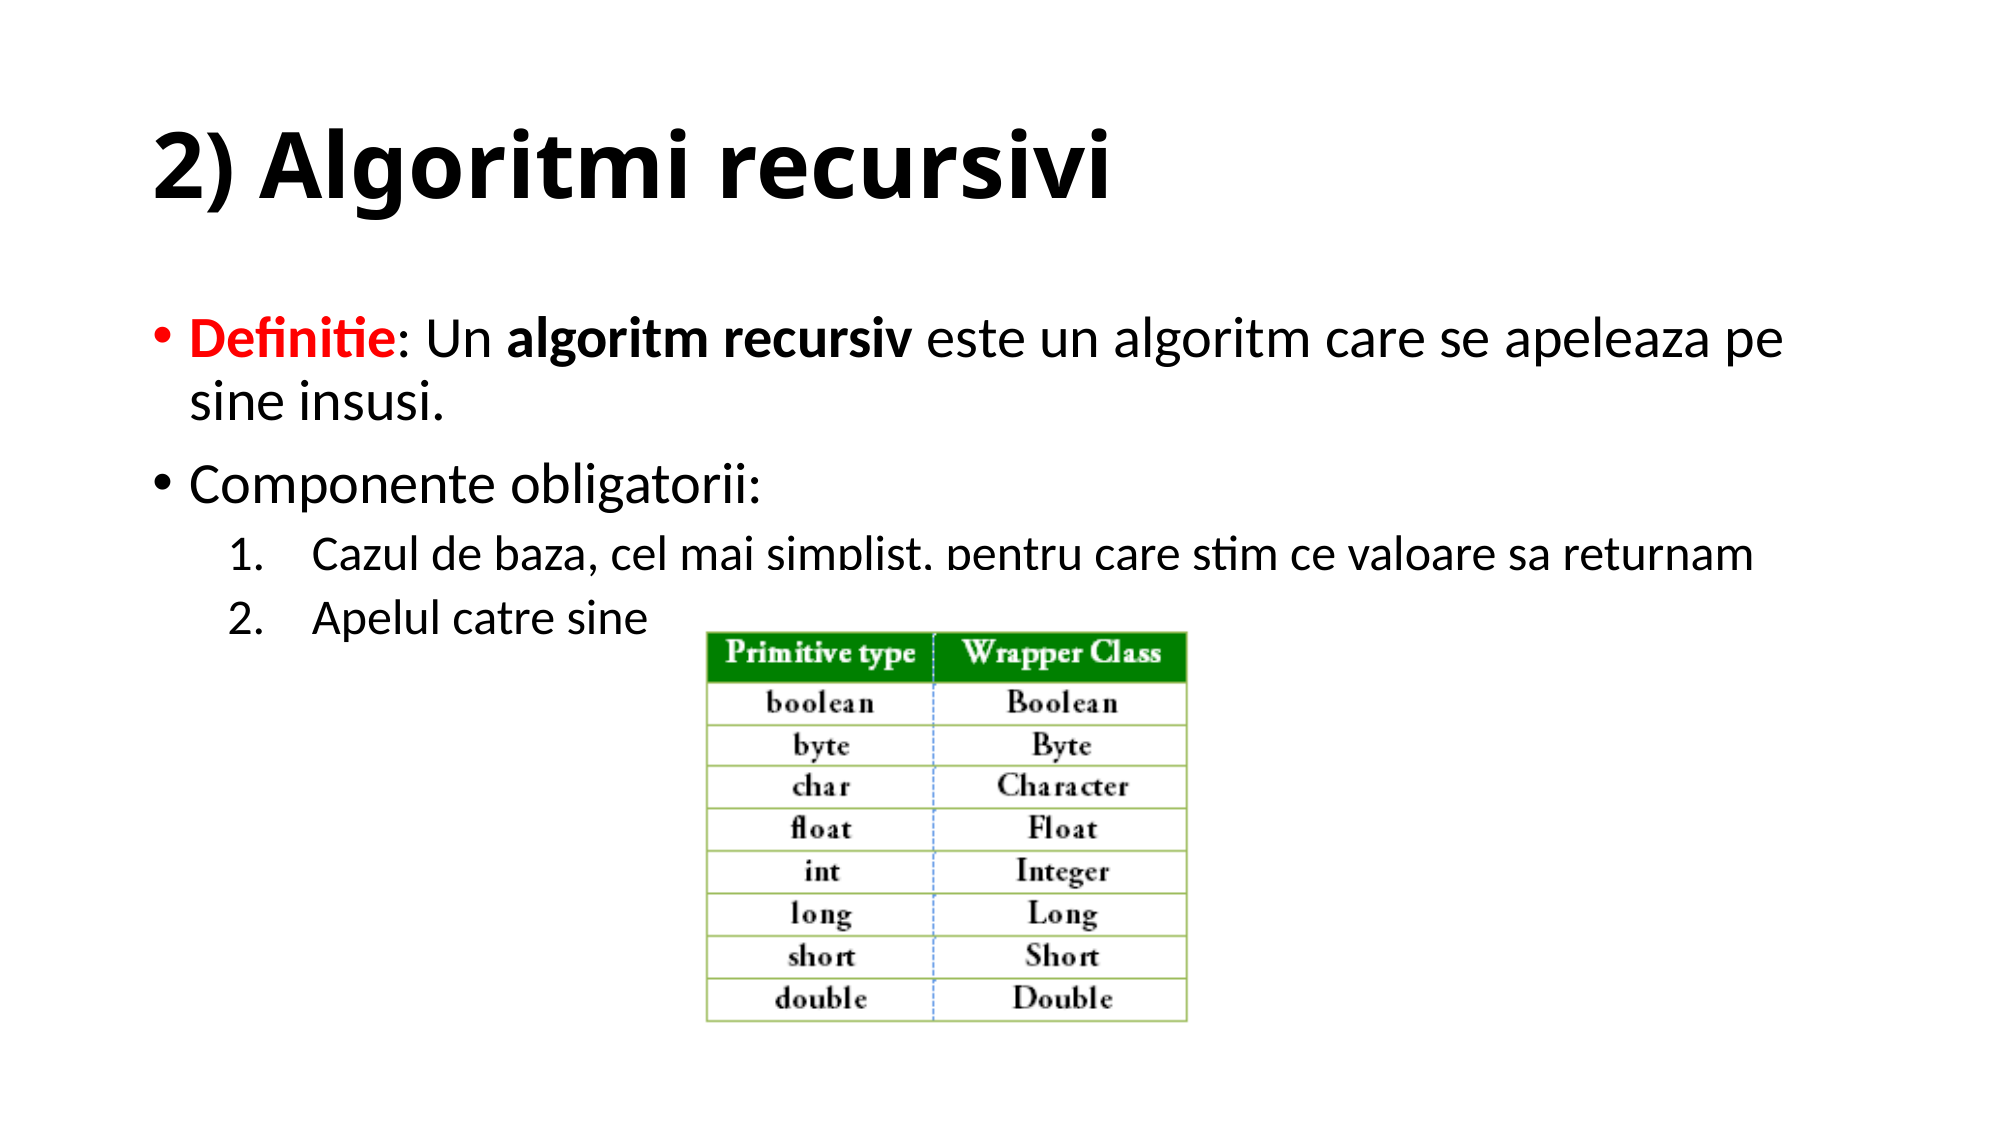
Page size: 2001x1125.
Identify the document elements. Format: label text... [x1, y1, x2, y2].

picture [660, 570, 1254, 1125]
list Definitie: Un algoritm recursiv este un algoritm care se apeleaza pe sine insusi. Componente obligatorii: Cazul de baza, cel mai simplist, pentru care stim ce valoare sa returnam Apelul catre sine [137, 299, 1863, 1014]
title 2) Algoritmi recursivi [137, 59, 1863, 278]
